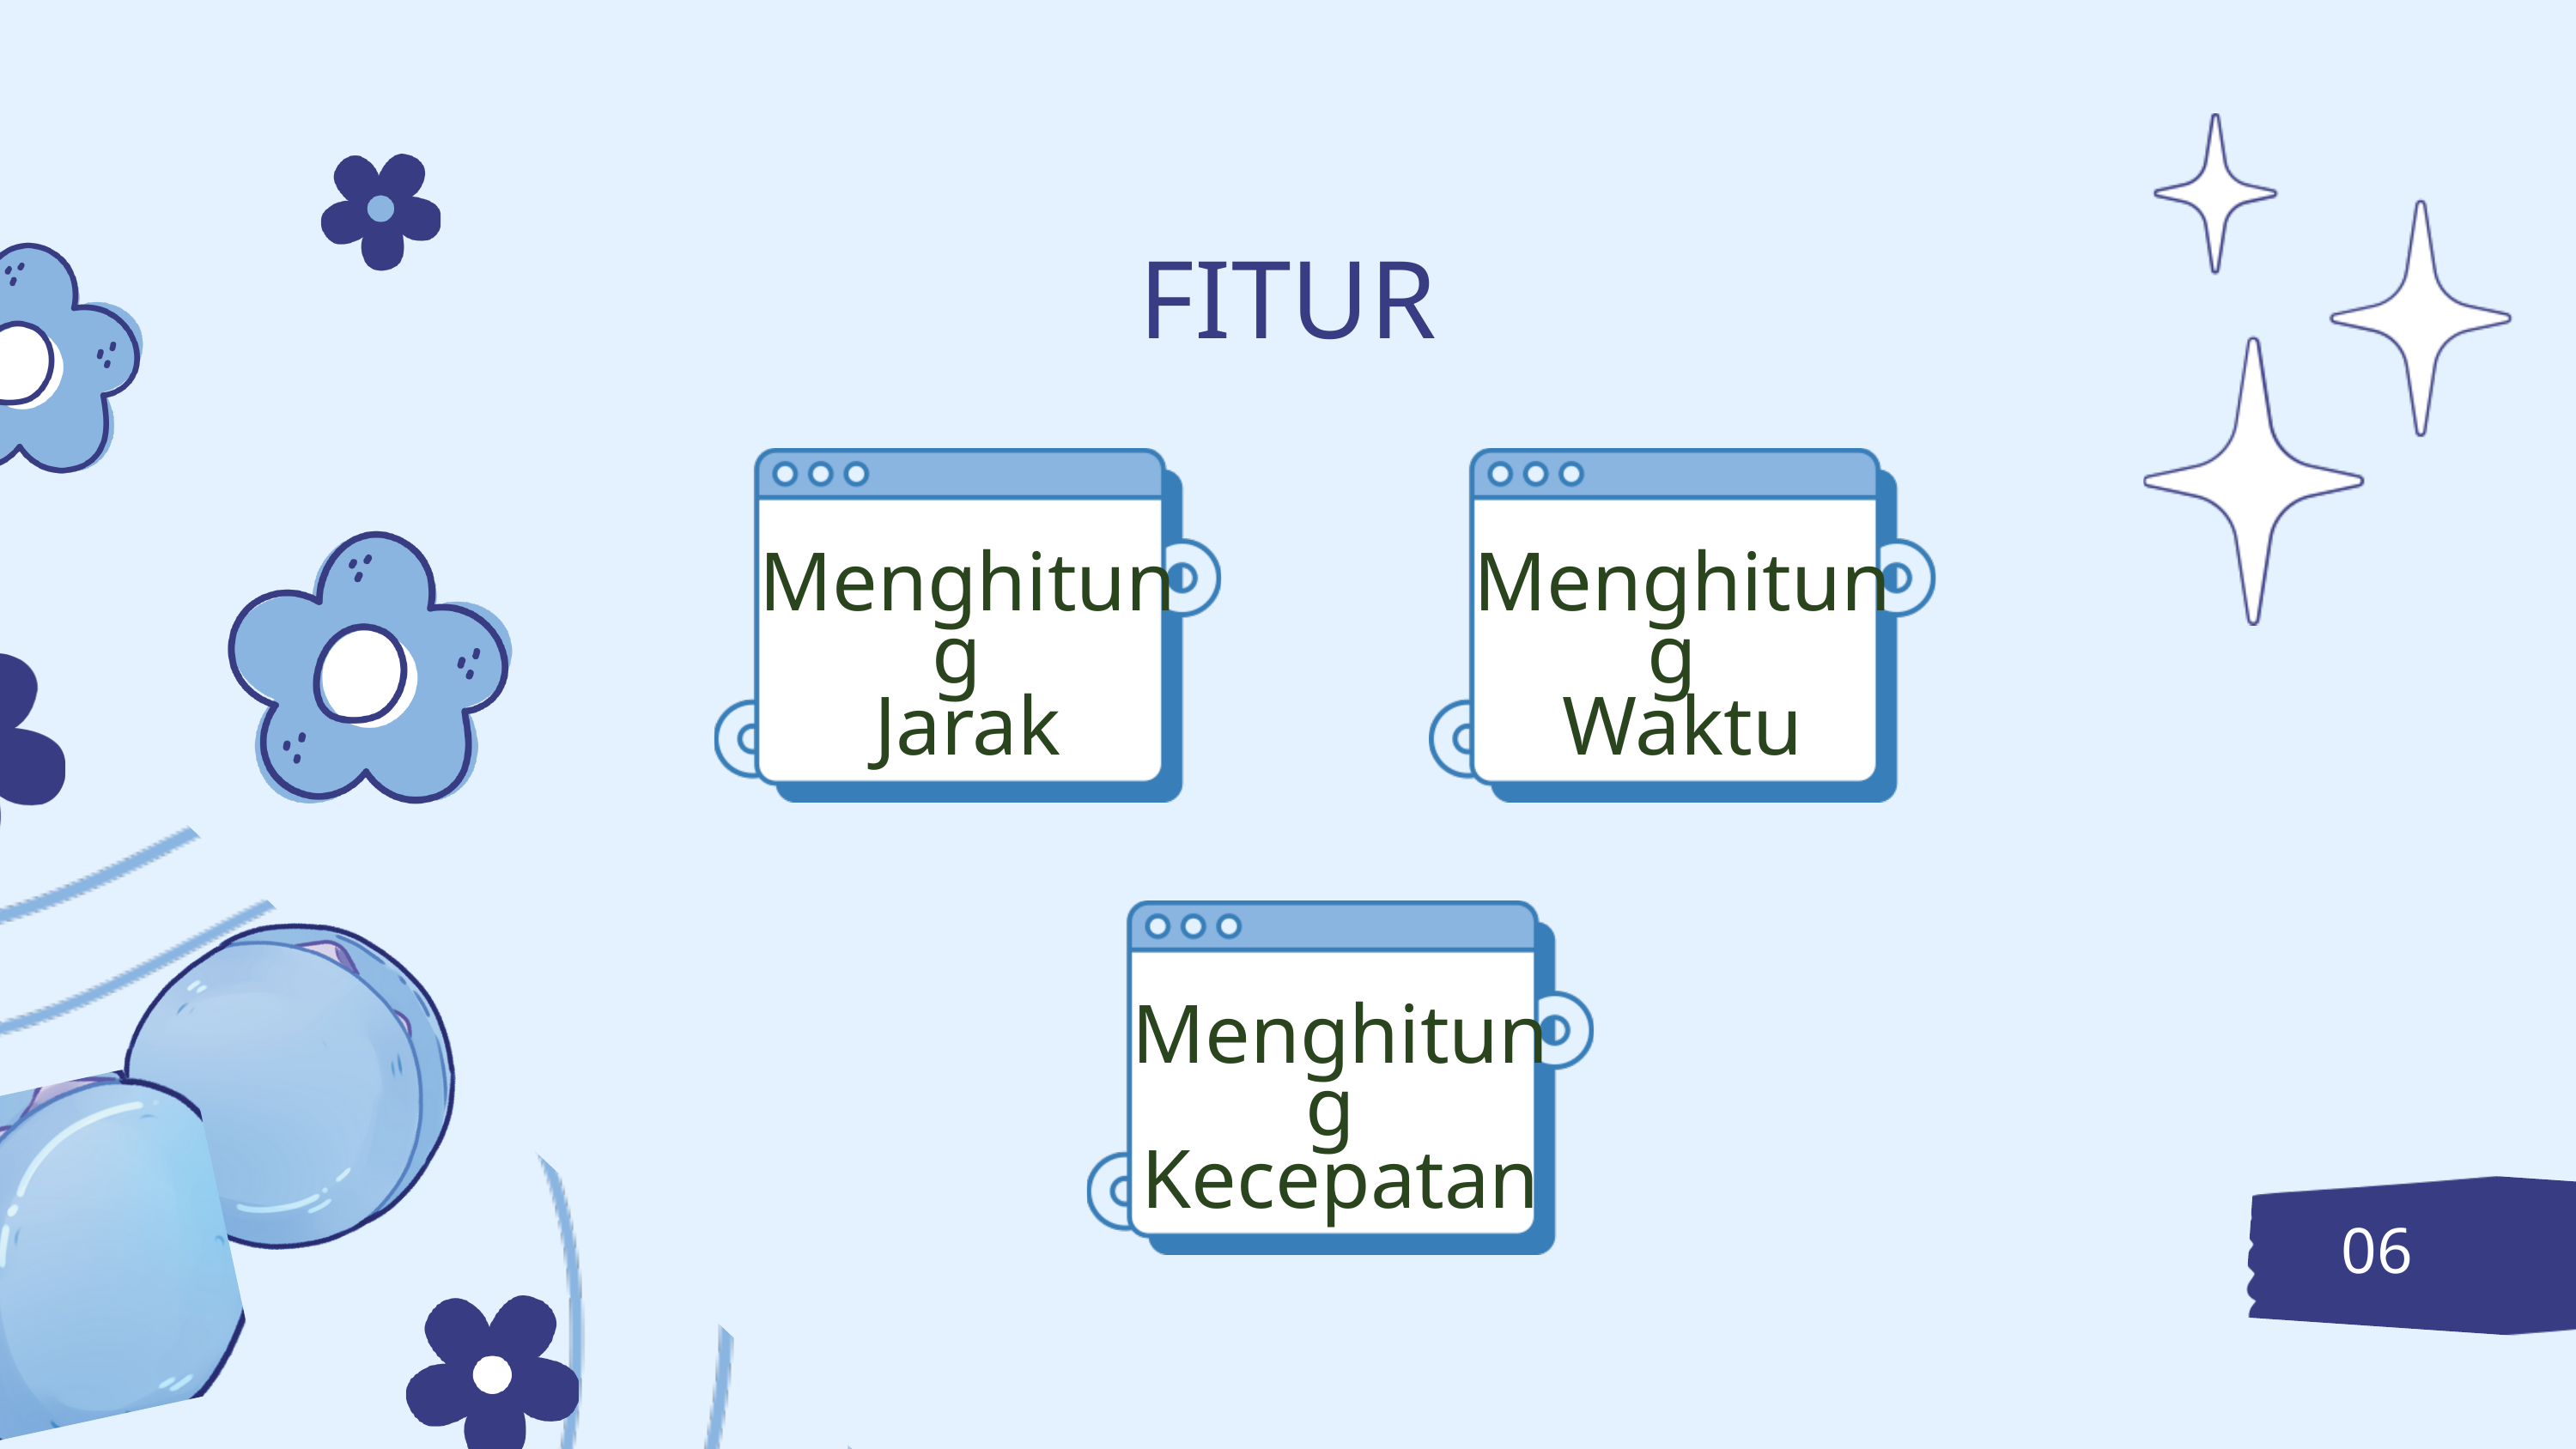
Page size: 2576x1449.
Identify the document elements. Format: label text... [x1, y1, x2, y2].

text_box 06 [2333, 1229, 2422, 1286]
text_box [0, 154, 897, 1449]
text_box FITUR [901, 264, 1753, 361]
text_box [2244, 1160, 2576, 1340]
text_box [2143, 113, 2513, 626]
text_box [714, 448, 1222, 803]
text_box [1086, 900, 1595, 1255]
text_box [1428, 448, 1936, 803]
